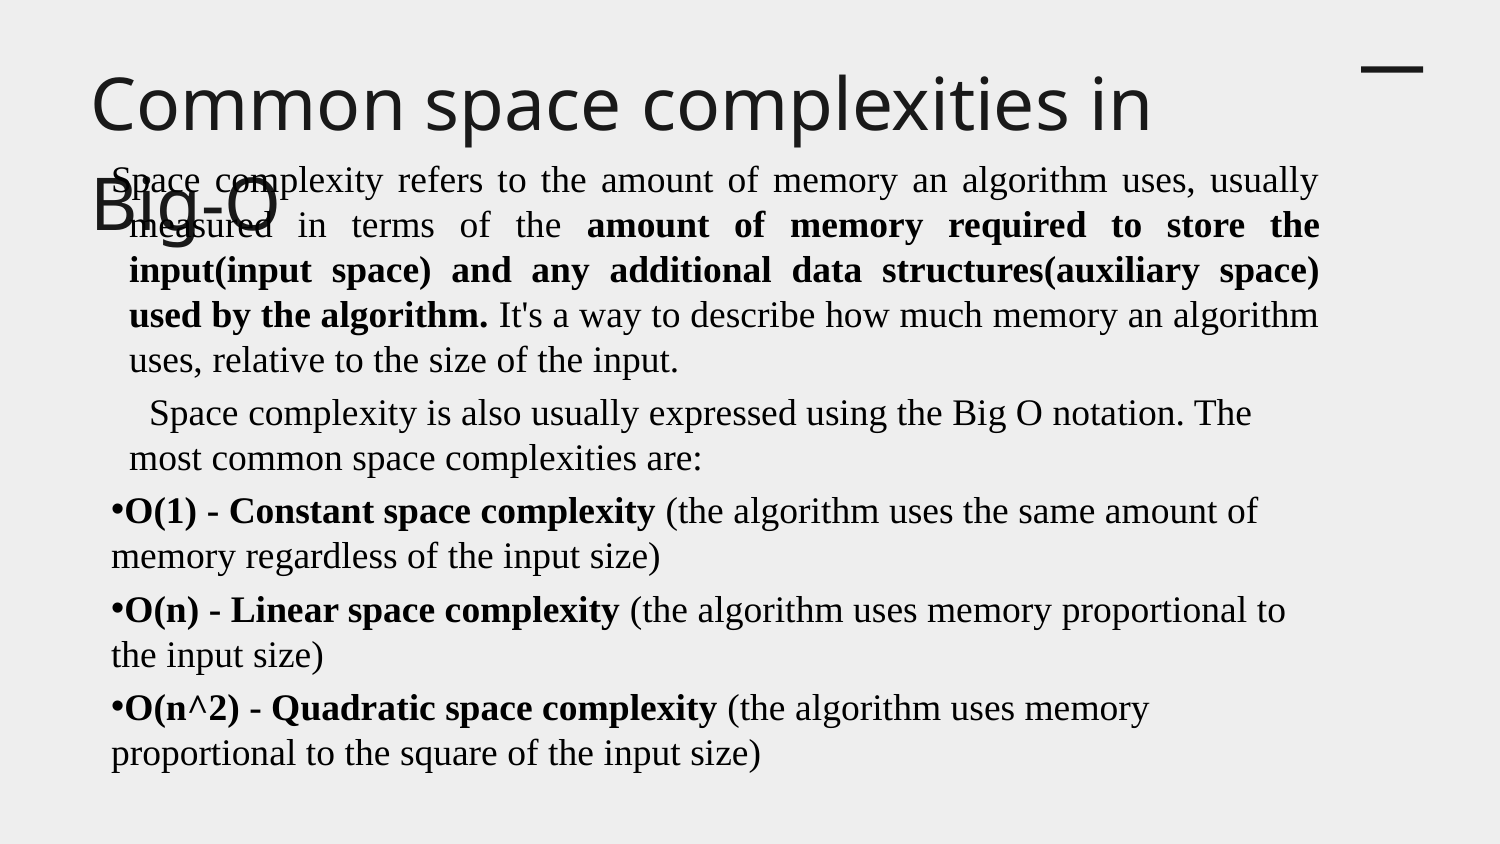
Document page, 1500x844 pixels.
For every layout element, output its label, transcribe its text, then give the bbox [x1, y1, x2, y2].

text_box Space complexity refers to the amount of memory an algorithm uses, usually measured in terms of the amount of memory required to store the input(input space) and any additional data structures(auxiliary space) used by the algorithm. It's a way to describe how much memory an algorithm uses, relative to the size of the input. Space complexity is also usually expressed using the Big O notation. The most common space complexities are: O(1) - Constant space complexity (the algorithm uses the same amount of memory regardless of the input size) O(n) - Linear space complexity (the algorithm uses memory proportional to the input size) O(n^2) - Quadratic space complexity (the algorithm uses memory proportional to the square of the input size) [96, 147, 1336, 781]
title Common space complexities in Big-O [75, 37, 1213, 283]
